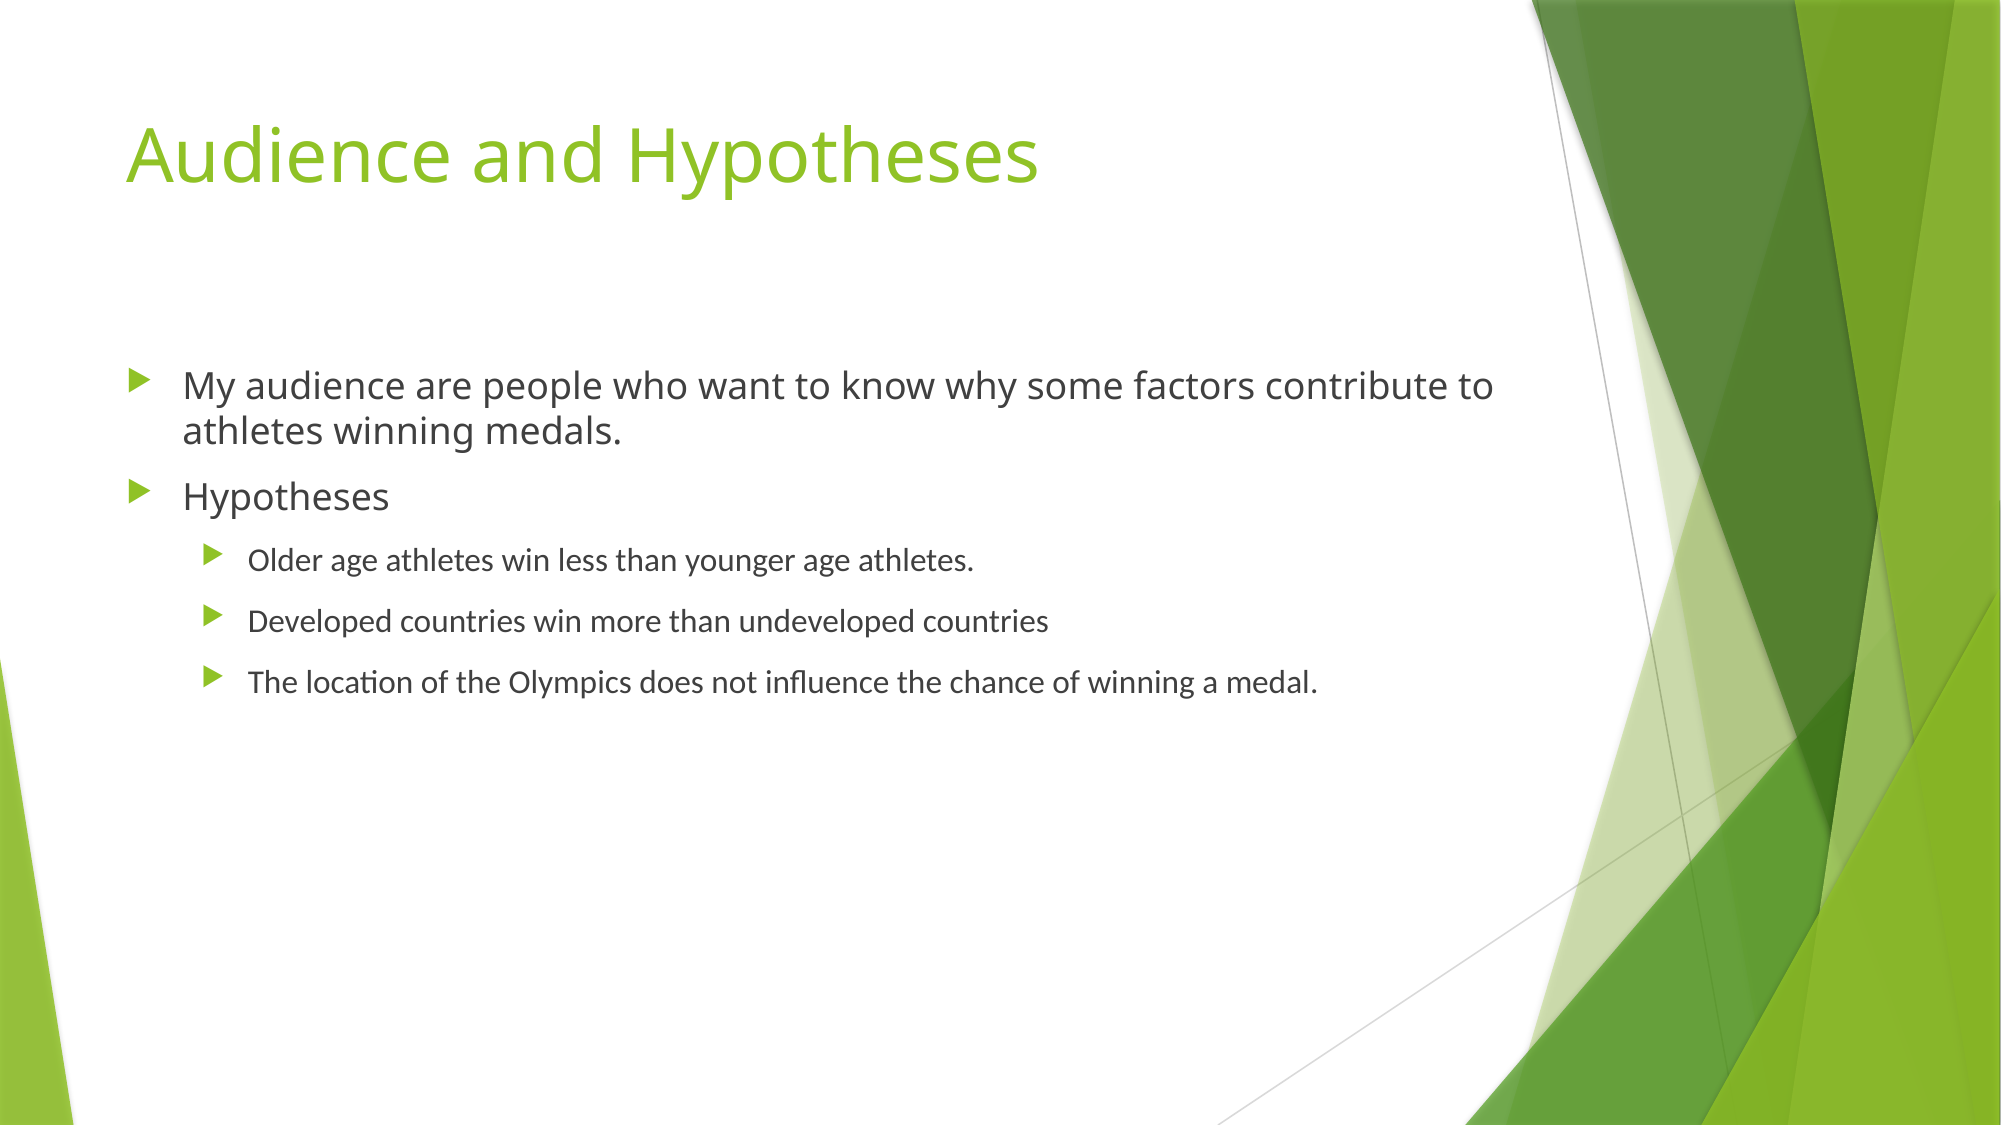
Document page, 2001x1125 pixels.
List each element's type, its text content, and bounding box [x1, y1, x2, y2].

title Audience and Hypotheses [111, 99, 1522, 317]
list My audience are people who want to know why some factors contribute to athletes winning medals. Hypotheses Older age athletes win less than younger age athletes. Developed countries win more than undeveloped countries The location of the Olympics does not influence the chance of winning a medal. [111, 354, 1522, 992]
